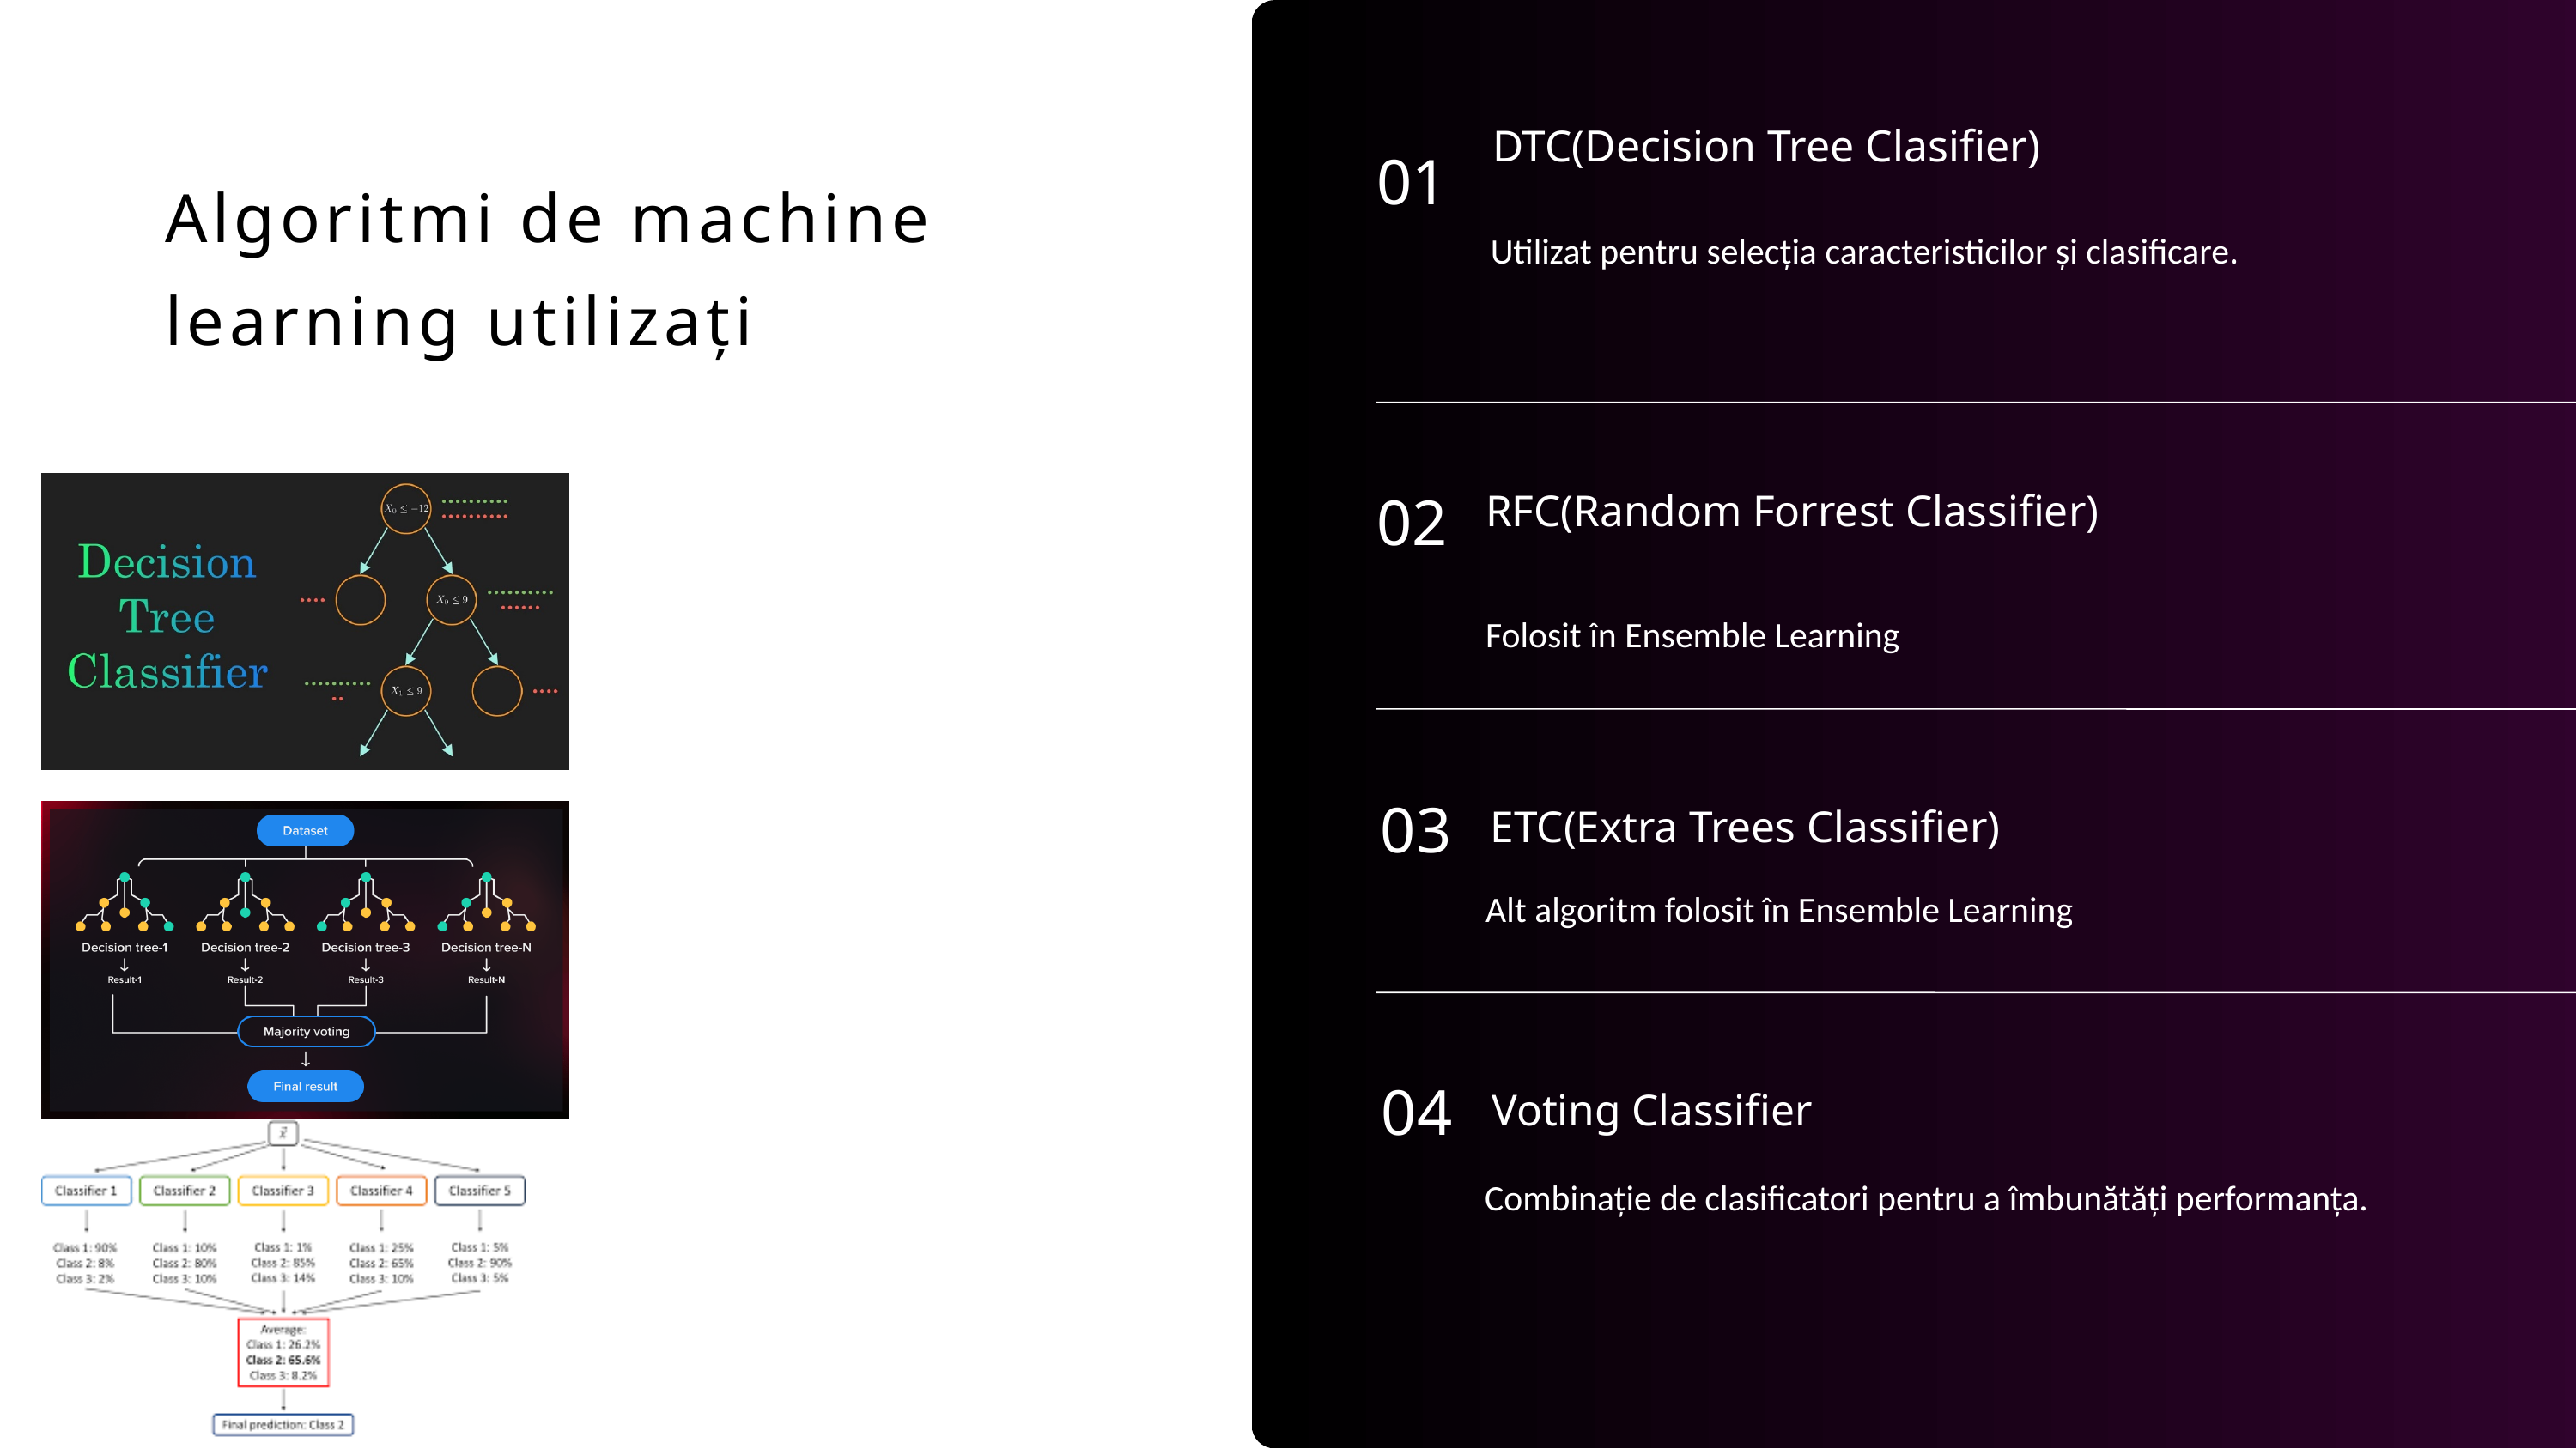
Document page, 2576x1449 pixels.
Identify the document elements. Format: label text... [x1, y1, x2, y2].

text_box Algoritmi de machine learning utilizați [165, 153, 1154, 359]
picture [40, 801, 569, 1440]
picture [40, 472, 569, 770]
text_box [1251, 0, 2576, 1449]
